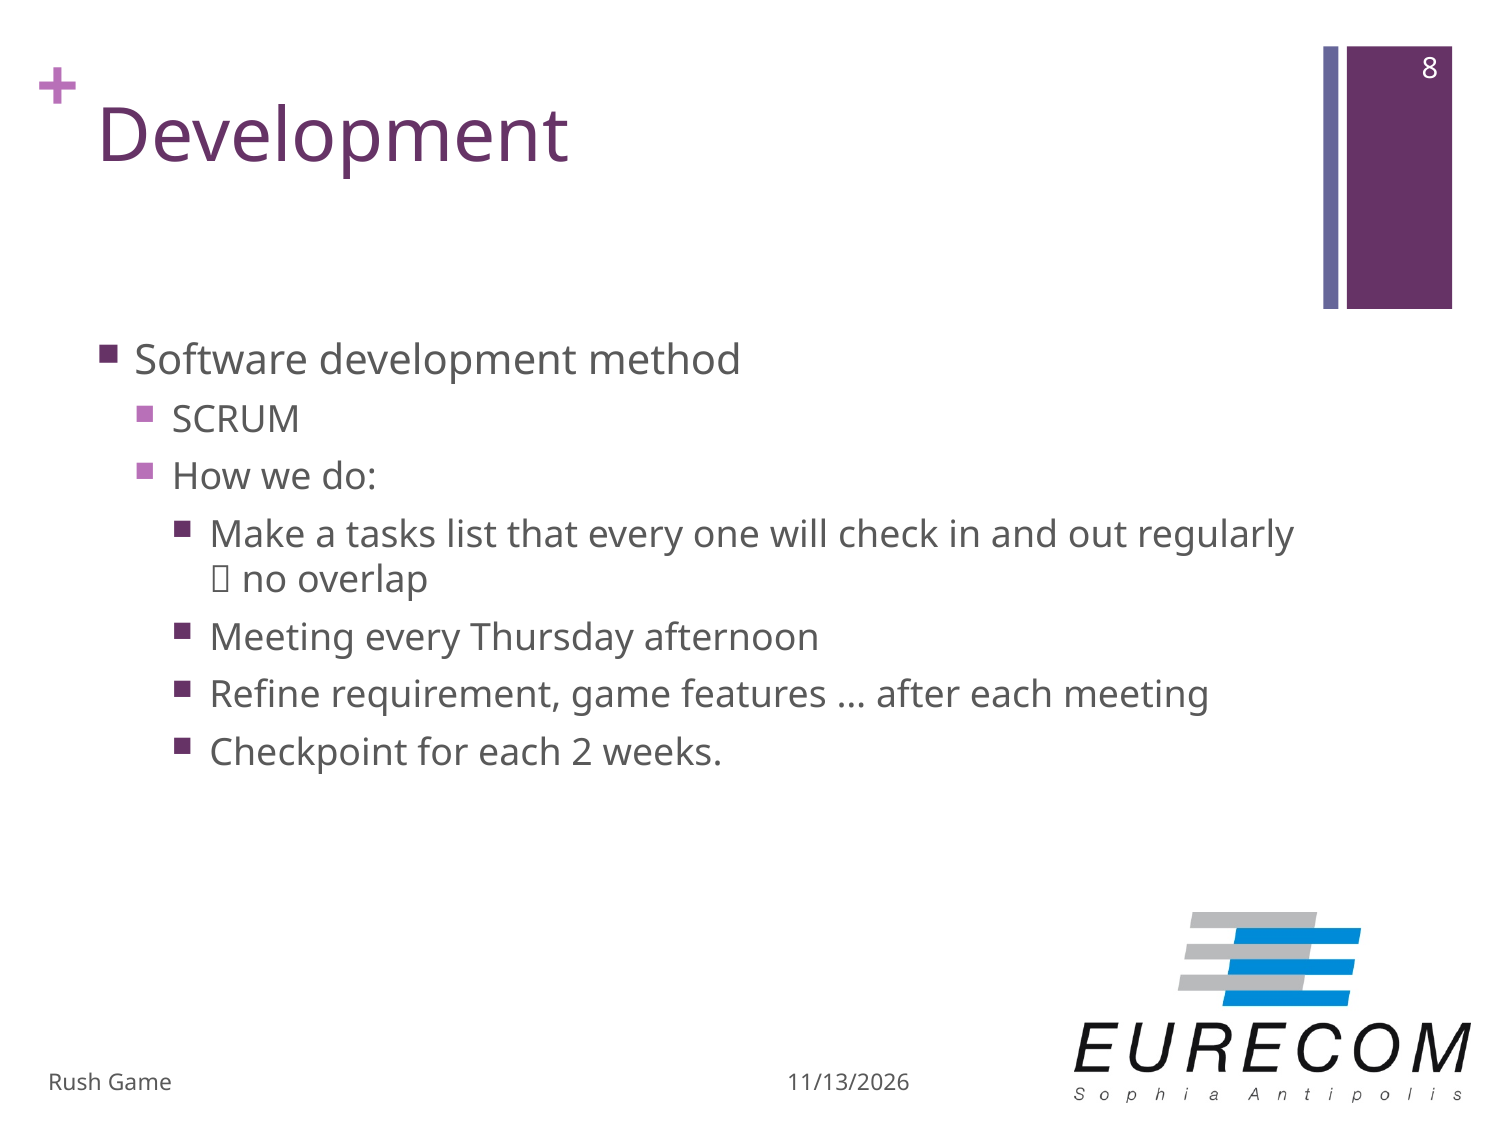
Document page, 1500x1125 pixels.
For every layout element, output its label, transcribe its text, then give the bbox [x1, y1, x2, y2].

picture [1074, 912, 1471, 1103]
slide_number 8 [1362, 39, 1454, 100]
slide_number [575, 1053, 925, 1114]
title Development [81, 79, 1322, 263]
list Software development method SCRUM How we do: Make a tasks list that every one will check in and out regularly  no overlap Meeting every Thursday afternoon Refine requirement, game features … after each meeting Checkpoint for each 2 weeks. [81, 324, 1322, 1005]
footer Rush Game [33, 1053, 375, 1114]
